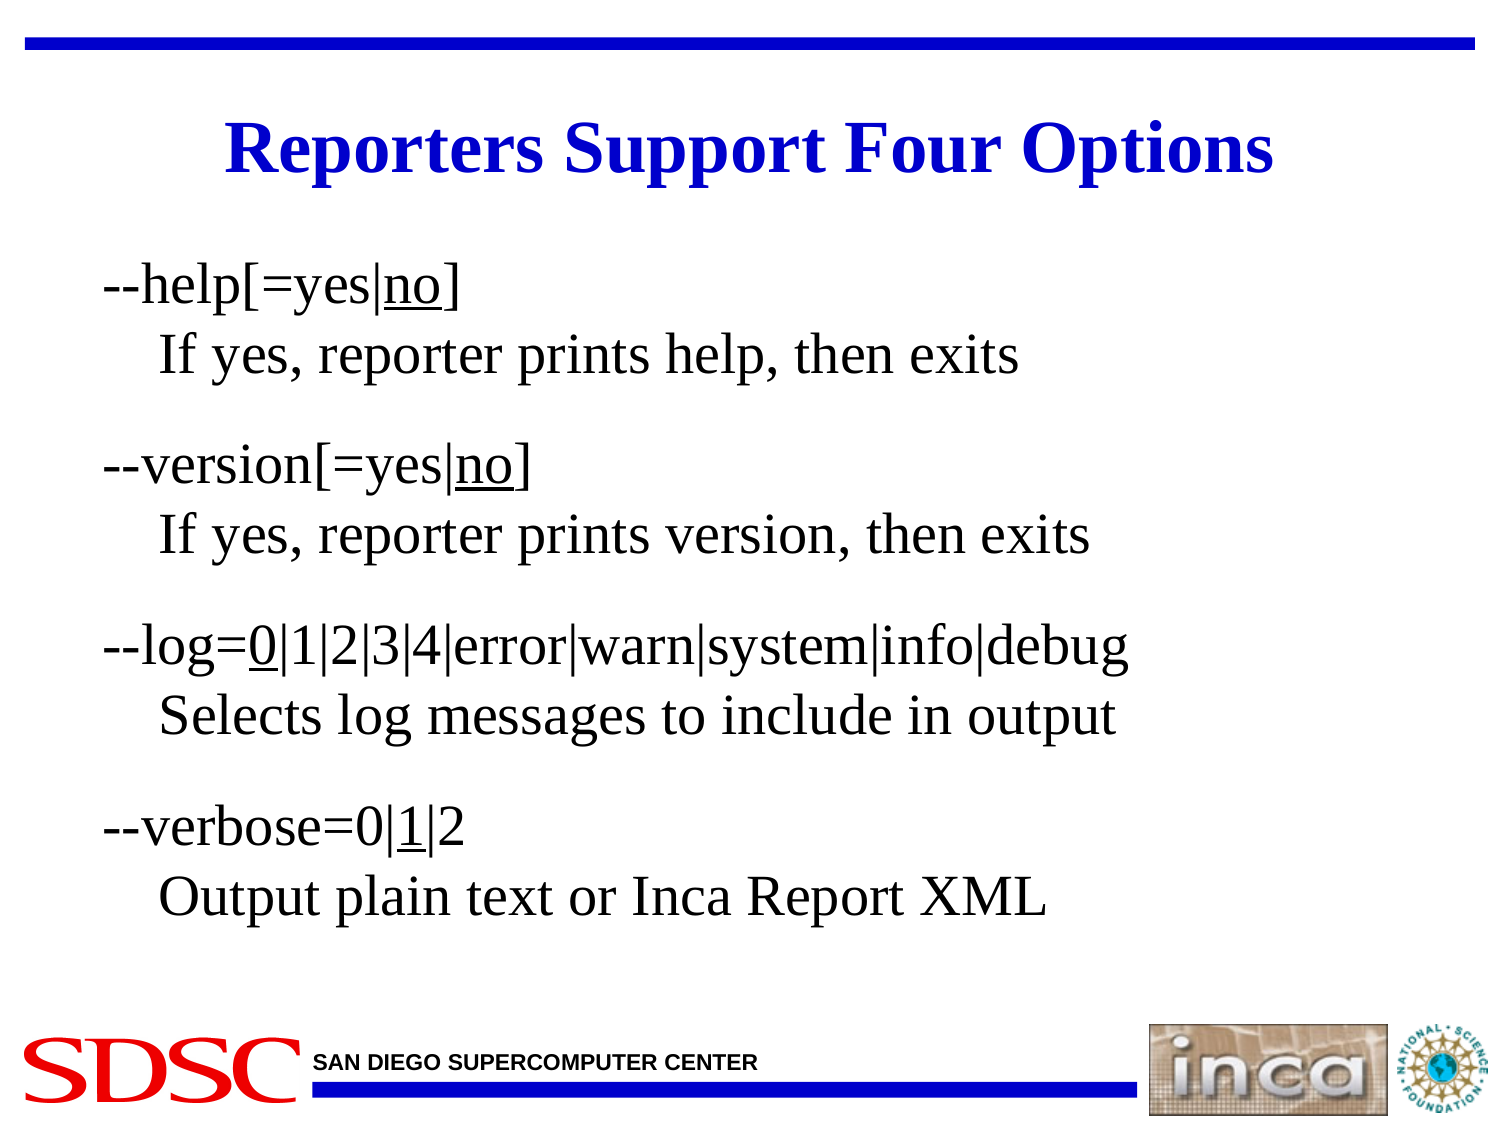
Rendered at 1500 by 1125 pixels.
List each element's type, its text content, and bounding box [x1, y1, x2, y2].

picture [1397, 1024, 1488, 1113]
list --help[=yes|no] If yes, reporter prints help, then exits --version[=yes|no] If yes, reporter prints version, then exits --log=0|1|2|3|4|error|warn|system|info|debug Selects log messages to include in output --verbose=0|1|2 Output plain text or Inca Report XML [86, 236, 1401, 1018]
picture [1149, 1024, 1388, 1116]
title Reporters Support Four Options [24, 61, 1476, 234]
picture [24, 1037, 300, 1103]
